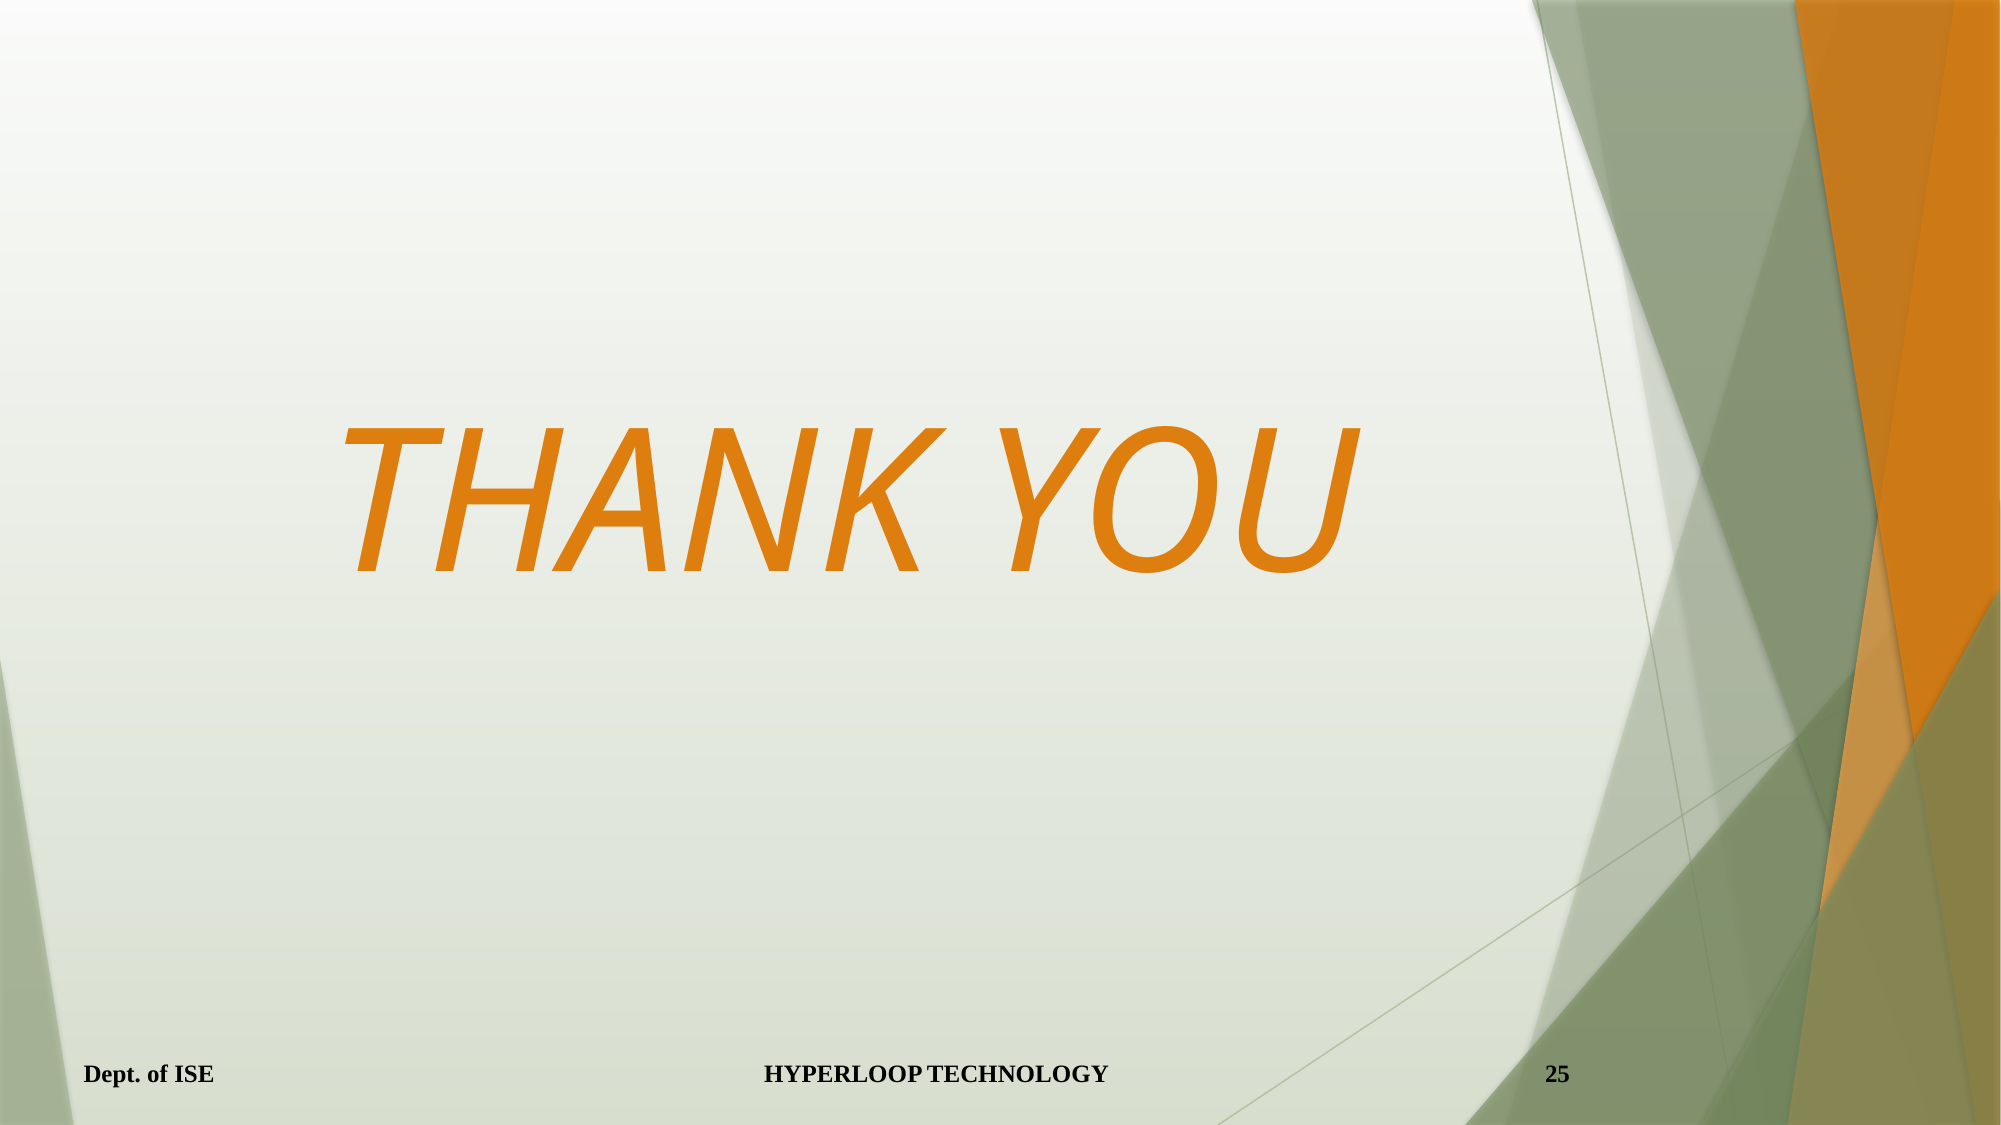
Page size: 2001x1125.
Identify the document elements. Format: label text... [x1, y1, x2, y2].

footer Dept. of ISE HYPERLOOP TECHNOLOGY 25 [68, 1042, 1932, 1103]
title THANK YOU [138, 363, 1549, 581]
